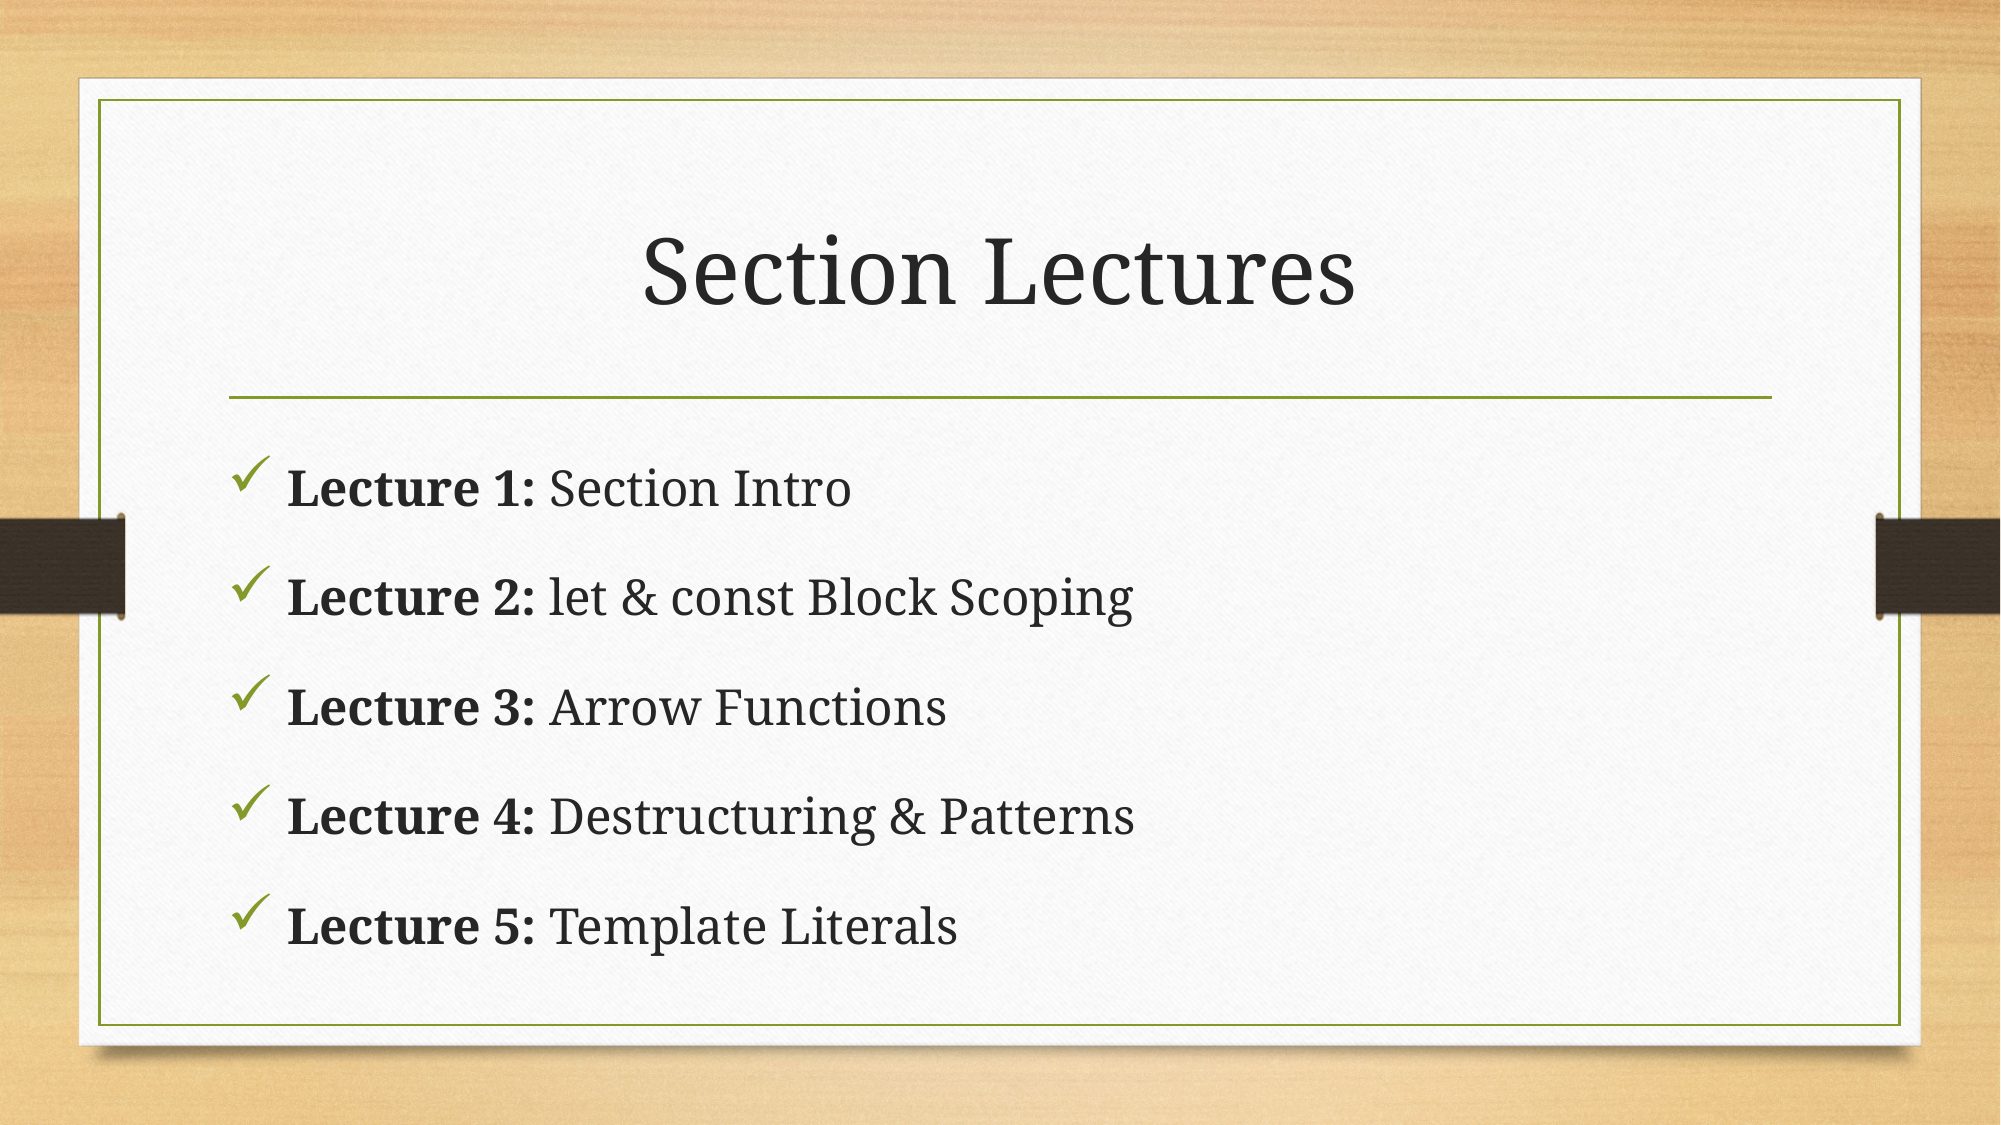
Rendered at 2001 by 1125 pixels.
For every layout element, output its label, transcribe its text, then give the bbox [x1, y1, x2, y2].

title Section Lectures [212, 161, 1788, 375]
list Lecture 1: Section Intro Lecture 2: let & const Block Scoping Lecture 3: Arrow Functions Lecture 4: Destructuring & Patterns Lecture 5: Template Literals [212, 419, 1853, 964]
picture [0, 0, 2001, 1125]
